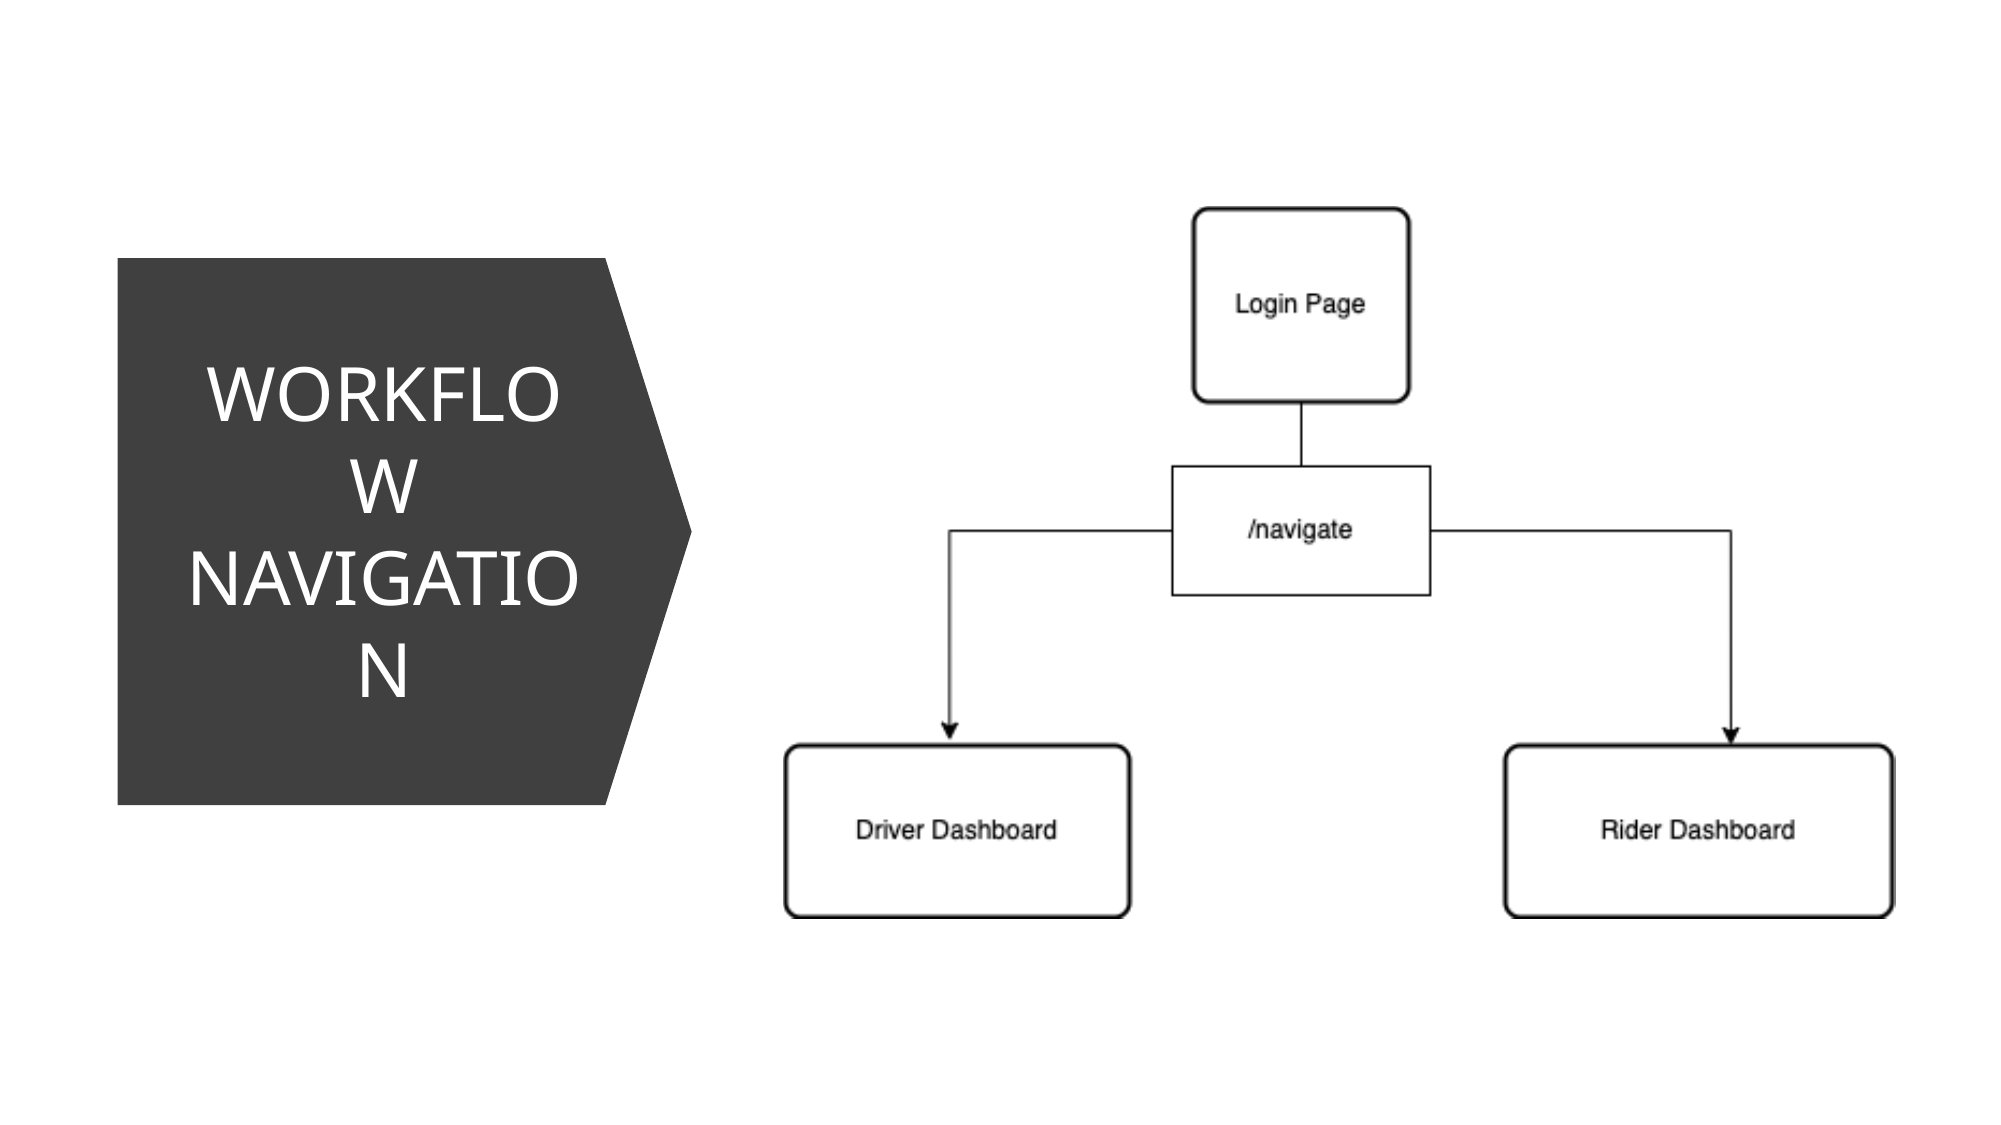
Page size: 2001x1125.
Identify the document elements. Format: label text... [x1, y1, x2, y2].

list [783, 206, 1896, 919]
title WORKFLOW NAVIGATION [168, 322, 601, 741]
text_box [116, 257, 693, 807]
